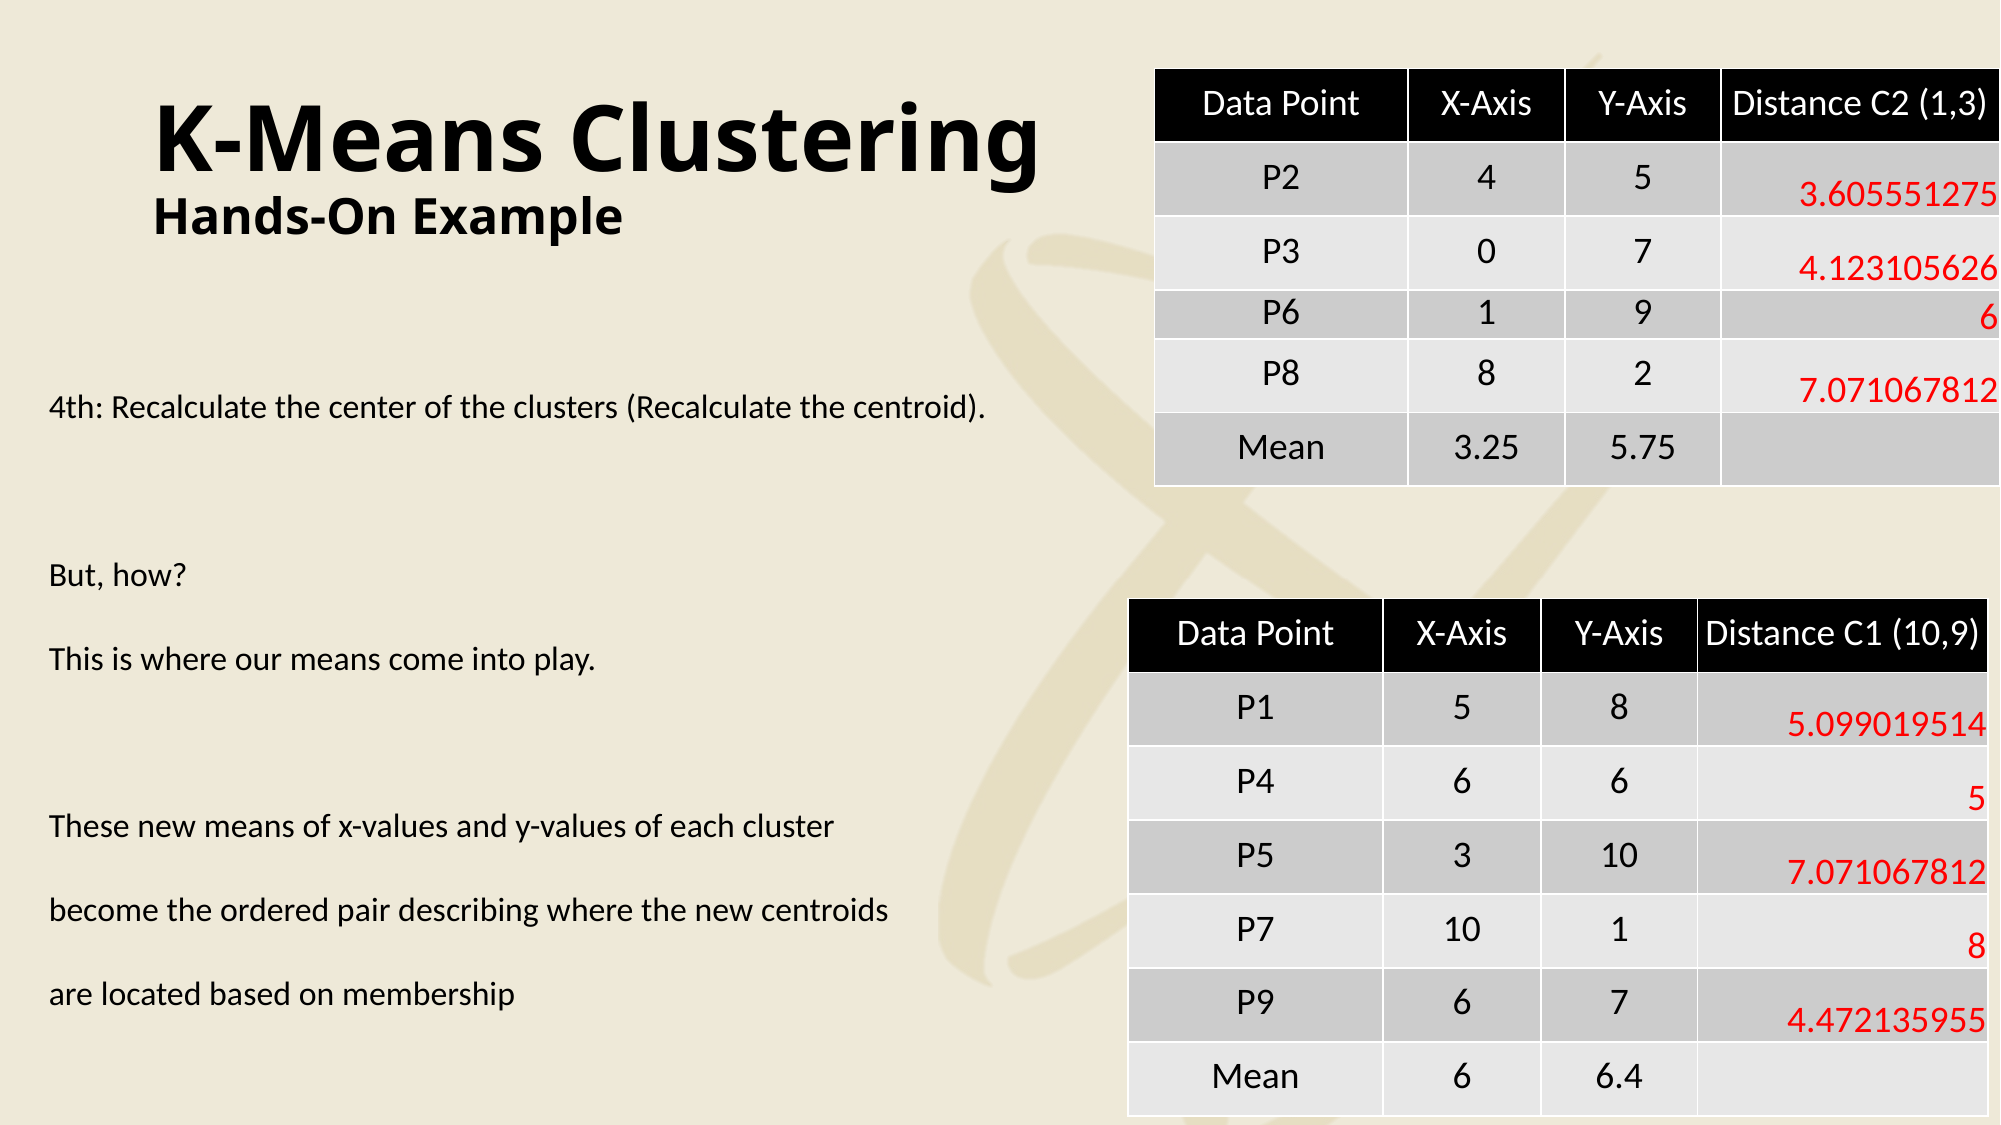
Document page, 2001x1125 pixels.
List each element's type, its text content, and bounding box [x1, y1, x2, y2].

table_cell P3 [1155, 217, 1407, 289]
table_cell 2 [1566, 340, 1720, 412]
table_cell 5.75 [1566, 413, 1720, 485]
table_header Distance C2 (1,3) [1722, 69, 1999, 141]
table_header X-Axis [1384, 599, 1540, 672]
table_cell P5 [1129, 821, 1382, 893]
table_header Data Point [1155, 69, 1407, 141]
table_cell 1 [1542, 895, 1697, 967]
table_cell 6 [1384, 969, 1540, 1041]
table_cell P4 [1129, 747, 1382, 819]
table_cell 7 [1542, 969, 1697, 1041]
table_cell 10 [1542, 821, 1697, 893]
table_cell 6.4 [1542, 1043, 1697, 1115]
table_cell 7.071067812 [1698, 821, 1987, 893]
table_header Data Point [1129, 599, 1382, 672]
table_cell 10 [1384, 895, 1540, 967]
table_cell P9 [1129, 969, 1382, 1041]
table_cell 4.472135955 [1698, 969, 1987, 1041]
table_header Y-Axis [1566, 69, 1720, 141]
table_cell P8 [1155, 340, 1407, 412]
table_cell 6 [1384, 747, 1540, 819]
table_cell [1698, 1043, 1987, 1115]
table_cell 6 [1722, 291, 1999, 338]
table_cell P6 [1155, 291, 1407, 338]
table_cell 6 [1384, 1043, 1540, 1115]
table_header Distance C1 (10,9) [1698, 599, 1987, 672]
table_cell 5 [1698, 747, 1987, 819]
table_cell 4.123105626 [1722, 217, 1999, 289]
table_cell 0 [1409, 217, 1564, 289]
table_header X-Axis [1409, 69, 1564, 141]
table_cell 5 [1566, 143, 1720, 215]
table_cell 3.605551275 [1722, 143, 1999, 215]
table_cell 3.25 [1409, 413, 1564, 485]
table_cell 5 [1384, 673, 1540, 745]
table_cell 8 [1698, 895, 1987, 967]
table_cell 7 [1566, 217, 1720, 289]
table_cell 8 [1409, 340, 1564, 412]
list 4th: Recalculate the center of the clusters (Recalculate the centroid). But, how? This is where our means come into play. These new means of x-values and y-values of each cluster become the ordered pair describing where the new centroids are located based on membership [33, 287, 1863, 1002]
table_cell 9 [1566, 291, 1720, 338]
table_cell 1 [1409, 291, 1564, 338]
table_cell 5.099019514 [1698, 673, 1987, 745]
table_cell 8 [1542, 673, 1697, 745]
table_cell Mean [1129, 1043, 1382, 1115]
table_header Y-Axis [1542, 599, 1697, 672]
table_cell P2 [1155, 143, 1407, 215]
table_cell P1 [1129, 673, 1382, 745]
table_cell 7.071067812 [1722, 340, 1999, 412]
table_cell [1722, 413, 1999, 485]
table_cell Mean [1155, 413, 1407, 485]
table_cell 3 [1384, 821, 1540, 893]
title K-Means Clustering Hands-On Example [137, 59, 1863, 278]
table_cell 6 [1542, 747, 1697, 819]
table_cell P7 [1129, 895, 1382, 967]
table_cell 4 [1409, 143, 1564, 215]
